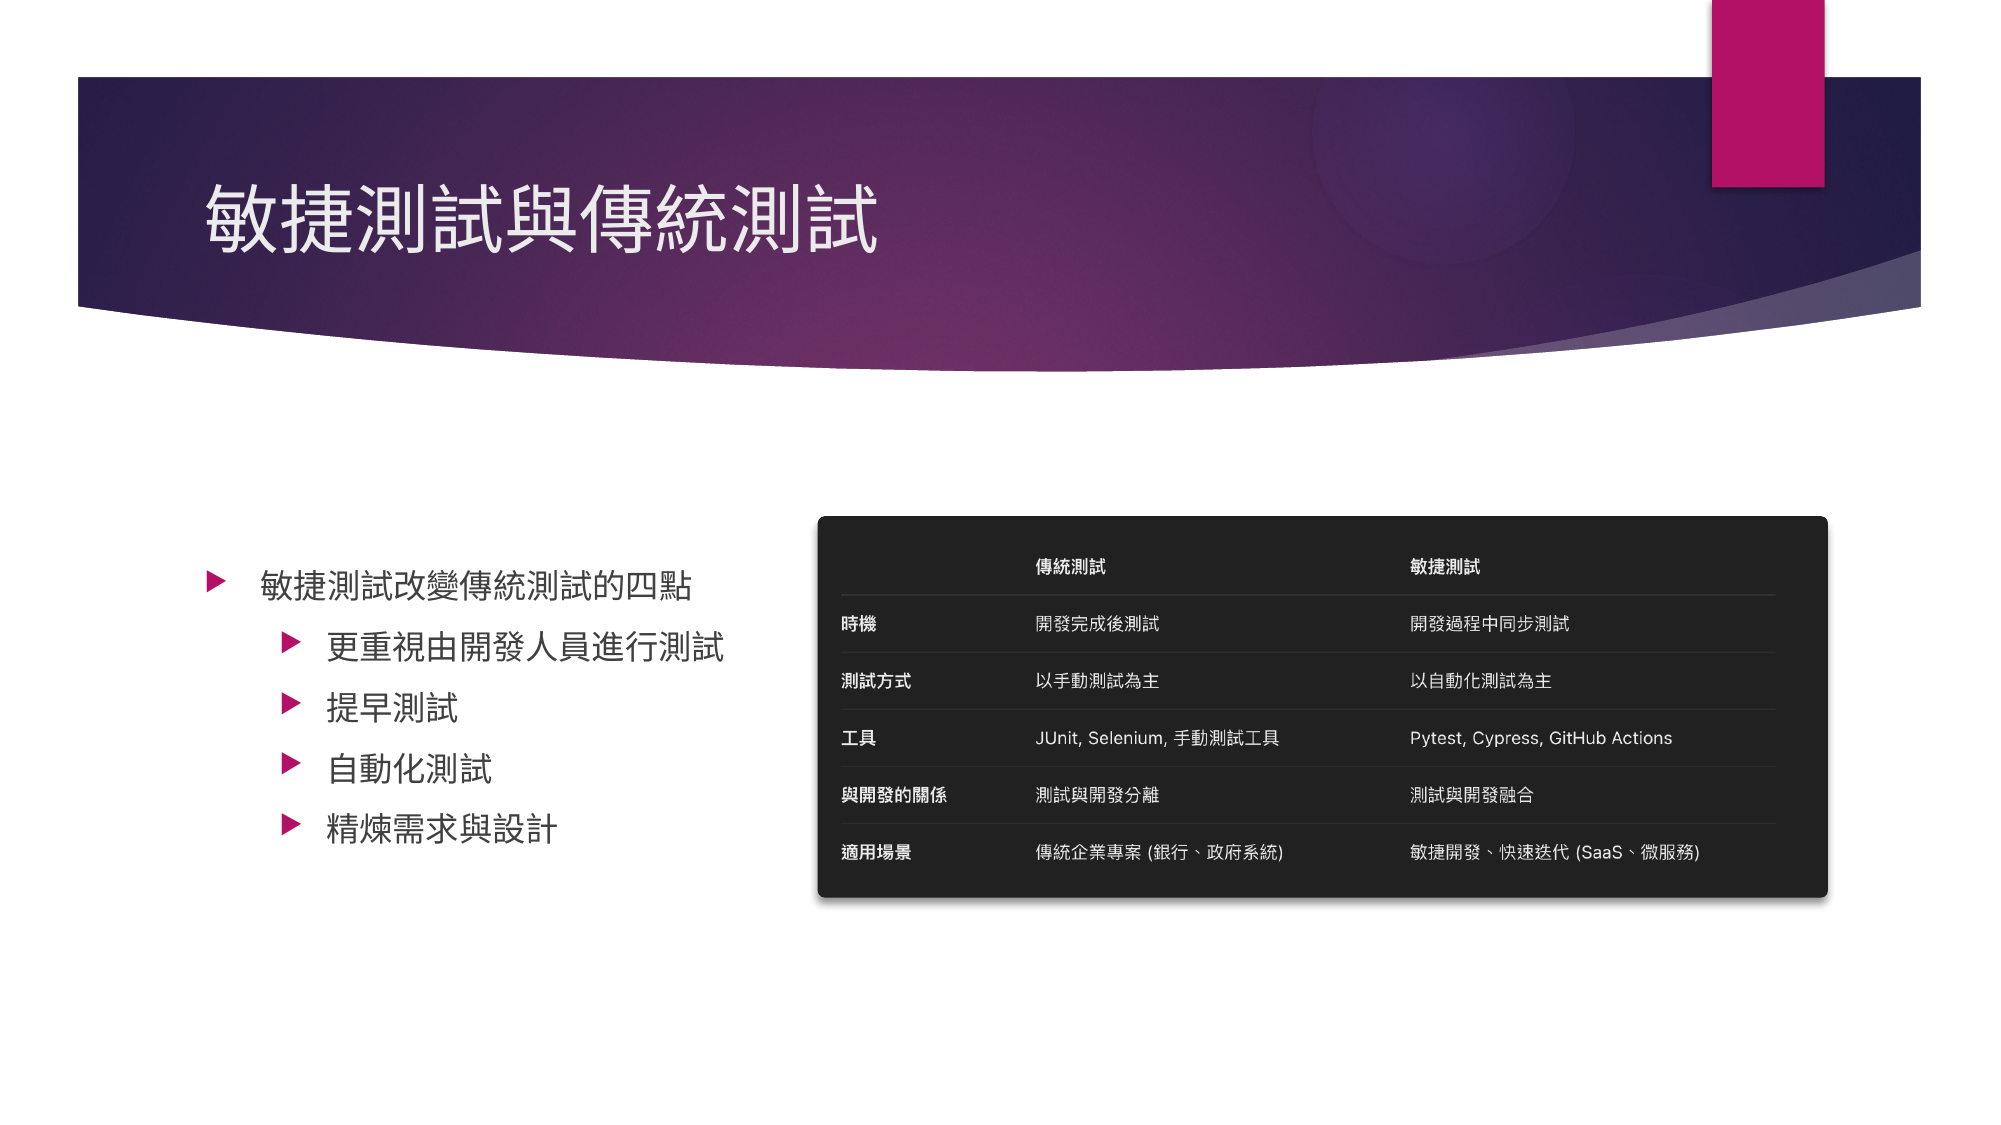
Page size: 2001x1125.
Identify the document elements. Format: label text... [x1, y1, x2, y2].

list 敏捷測試改變傳統測試的四點 更重視由開發人員進行測試 提早測試 自動化測試 精煉需求與設計 [189, 426, 761, 988]
title 敏捷測試與傳統測試 [189, 159, 1627, 276]
picture [817, 515, 1829, 898]
